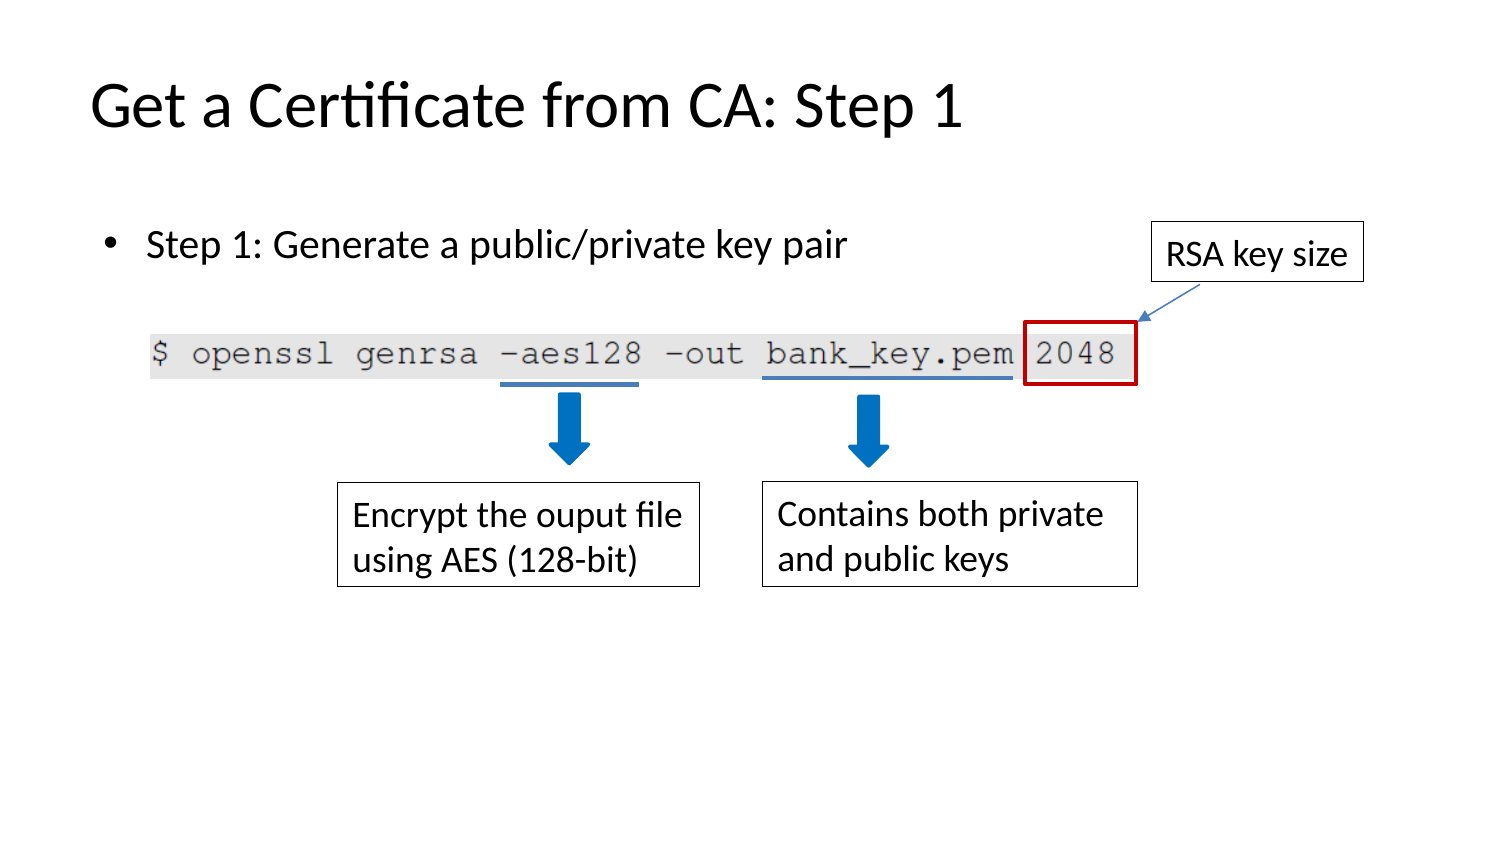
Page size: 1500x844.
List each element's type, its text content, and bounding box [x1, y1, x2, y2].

text_box [1023, 320, 1138, 335]
text_box Encrypt the ouput file using AES (128-bit) [337, 482, 700, 587]
text_box [848, 394, 890, 468]
title Get a Certificate from CA: Step 1 [75, 30, 1238, 172]
list Step 1: Generate a public/private key pair [75, 209, 1388, 750]
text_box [1137, 284, 1201, 323]
text_box Contains both private and public keys [762, 481, 1138, 587]
picture [149, 334, 1137, 379]
text_box RSA key size [1151, 221, 1364, 282]
text_box [548, 393, 591, 466]
